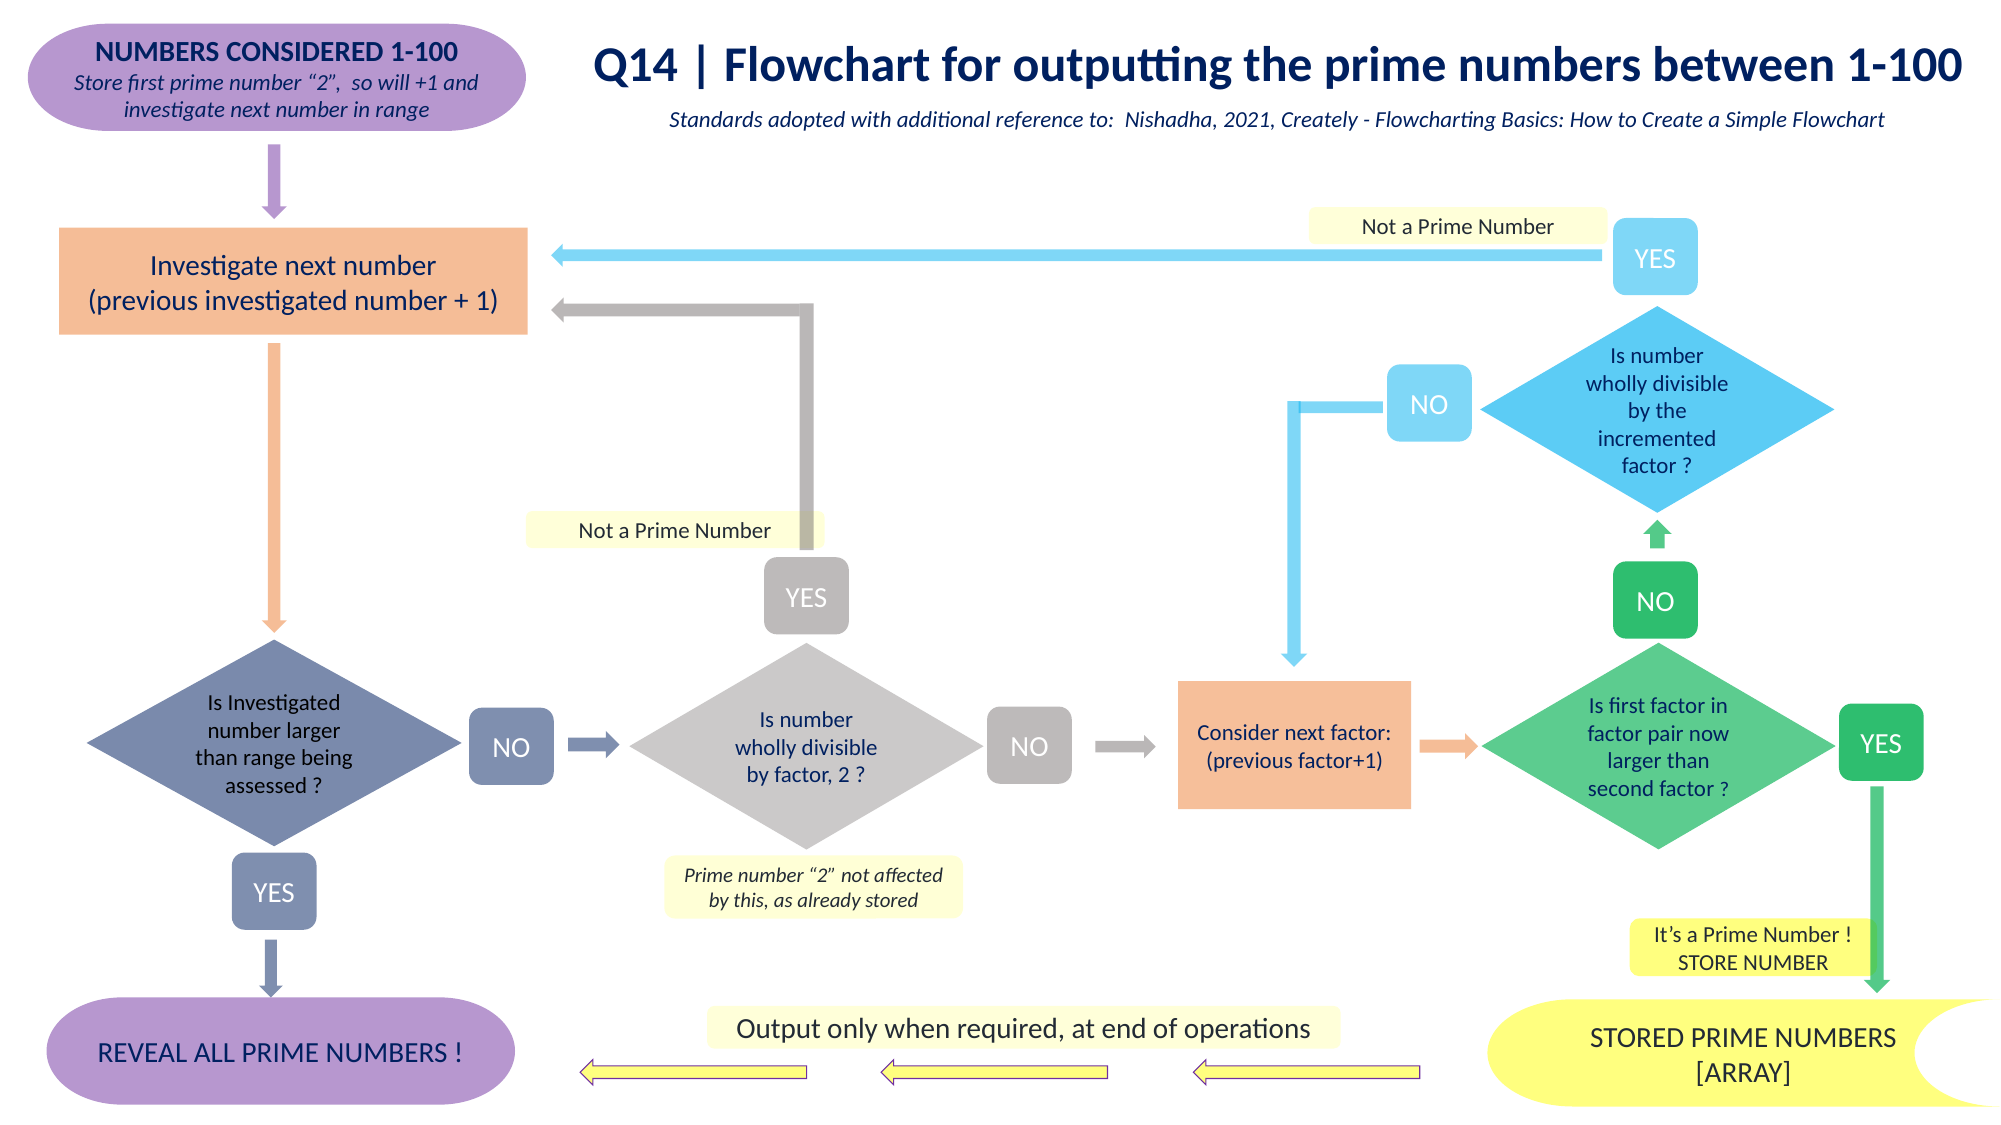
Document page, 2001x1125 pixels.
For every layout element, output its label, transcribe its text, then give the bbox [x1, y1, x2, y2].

text_box [1298, 400, 1384, 414]
text_box [259, 342, 290, 635]
text_box Prime number “2” not affected by this, as already stored [663, 854, 965, 920]
text_box [1191, 1057, 1421, 1088]
text_box STORED PRIME NUMBERS [ARRAY] [1486, 998, 2000, 1108]
text_box [1094, 732, 1158, 761]
text_box Is Investigated number larger than range being assessed ? [84, 638, 464, 848]
text_box Not a Prime Number [1307, 206, 1609, 246]
text_box NO [1385, 363, 1473, 443]
text_box [1640, 518, 1675, 550]
text_box [799, 302, 815, 551]
text_box NO [986, 705, 1073, 785]
text_box YES [1612, 216, 1699, 297]
text_box [1278, 400, 1310, 669]
text_box [1861, 785, 1893, 995]
text_box [578, 1057, 808, 1088]
text_box [1418, 730, 1480, 762]
text_box NO [1612, 560, 1699, 640]
text_box Not a Prime Number [524, 510, 799, 550]
text_box [259, 143, 290, 221]
text_box [549, 241, 1604, 270]
text_box [879, 1057, 1109, 1088]
text_box [256, 938, 286, 996]
text_box REVEAL ALL PRIME NUMBERS ! [45, 996, 517, 1106]
text_box Q14 | Flowchart for outputting the prime numbers between 1-100 Standards adopted with additional reference to: Nishadha, 2021, Creately - Flowcharting Basics: How to Create a Simple Flowchart [568, 0, 1989, 146]
text_box NUMBERS CONSIDERED 1-100 Store first prime number “2”, so will +1 and investigate next number in range [26, 22, 527, 132]
text_box Is number wholly divisible by factor, 2 ? [627, 641, 986, 851]
text_box Output only when required, at end of operations [706, 1004, 1342, 1050]
text_box YES [763, 556, 850, 636]
text_box YES [230, 851, 318, 931]
text_box NO [467, 706, 555, 786]
text_box Investigate next number (previous investigated number + 1) [58, 227, 529, 336]
text_box It’s a Prime Number ! STORE NUMBER [1628, 917, 1869, 978]
text_box [567, 728, 622, 761]
text_box YES [1837, 702, 1925, 782]
text_box Is first factor in factor pair now larger than second factor ? [1480, 641, 1838, 851]
text_box Consider next factor: (previous factor+1) [1177, 680, 1412, 810]
text_box [549, 294, 799, 326]
text_box Is number wholly divisible by the incremented factor ? [1478, 304, 1837, 514]
text_box Not a Prime Number [815, 510, 826, 550]
